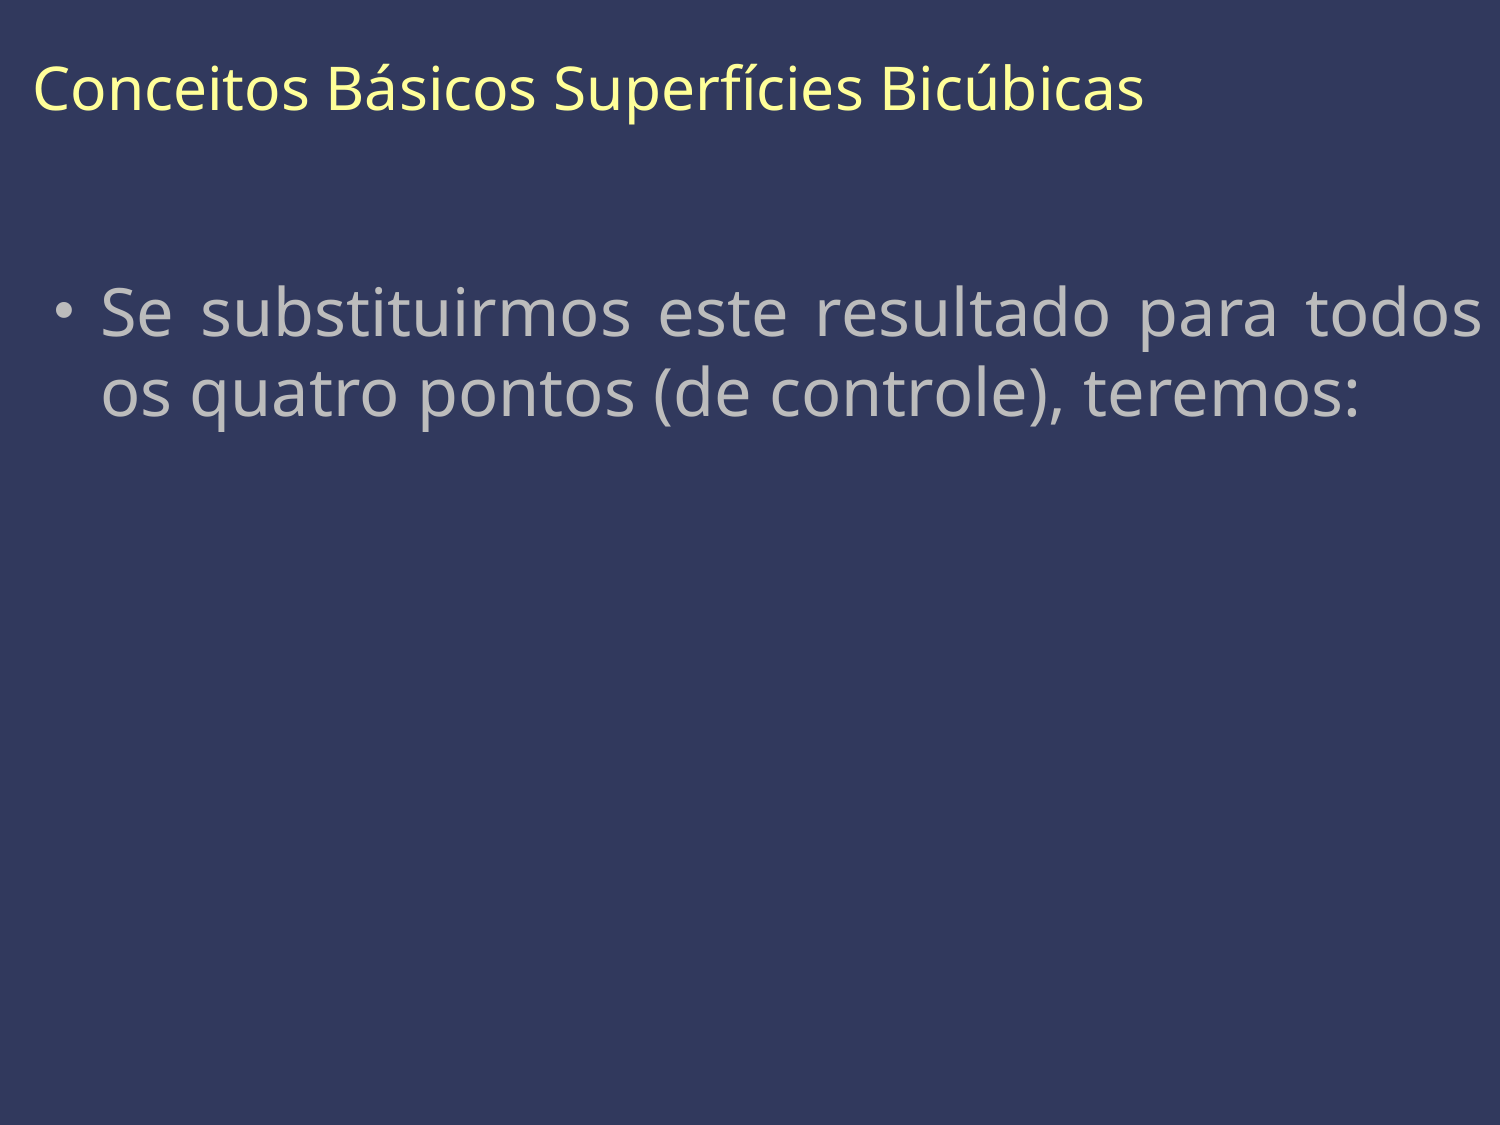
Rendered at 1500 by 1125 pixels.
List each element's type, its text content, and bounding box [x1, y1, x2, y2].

text_box Conceitos Básicos Superfícies Bicúbicas [17, 42, 1468, 143]
list Se substituirmos este resultado para todos os quatro pontos (de controle), teremos: [37, 262, 1500, 1038]
